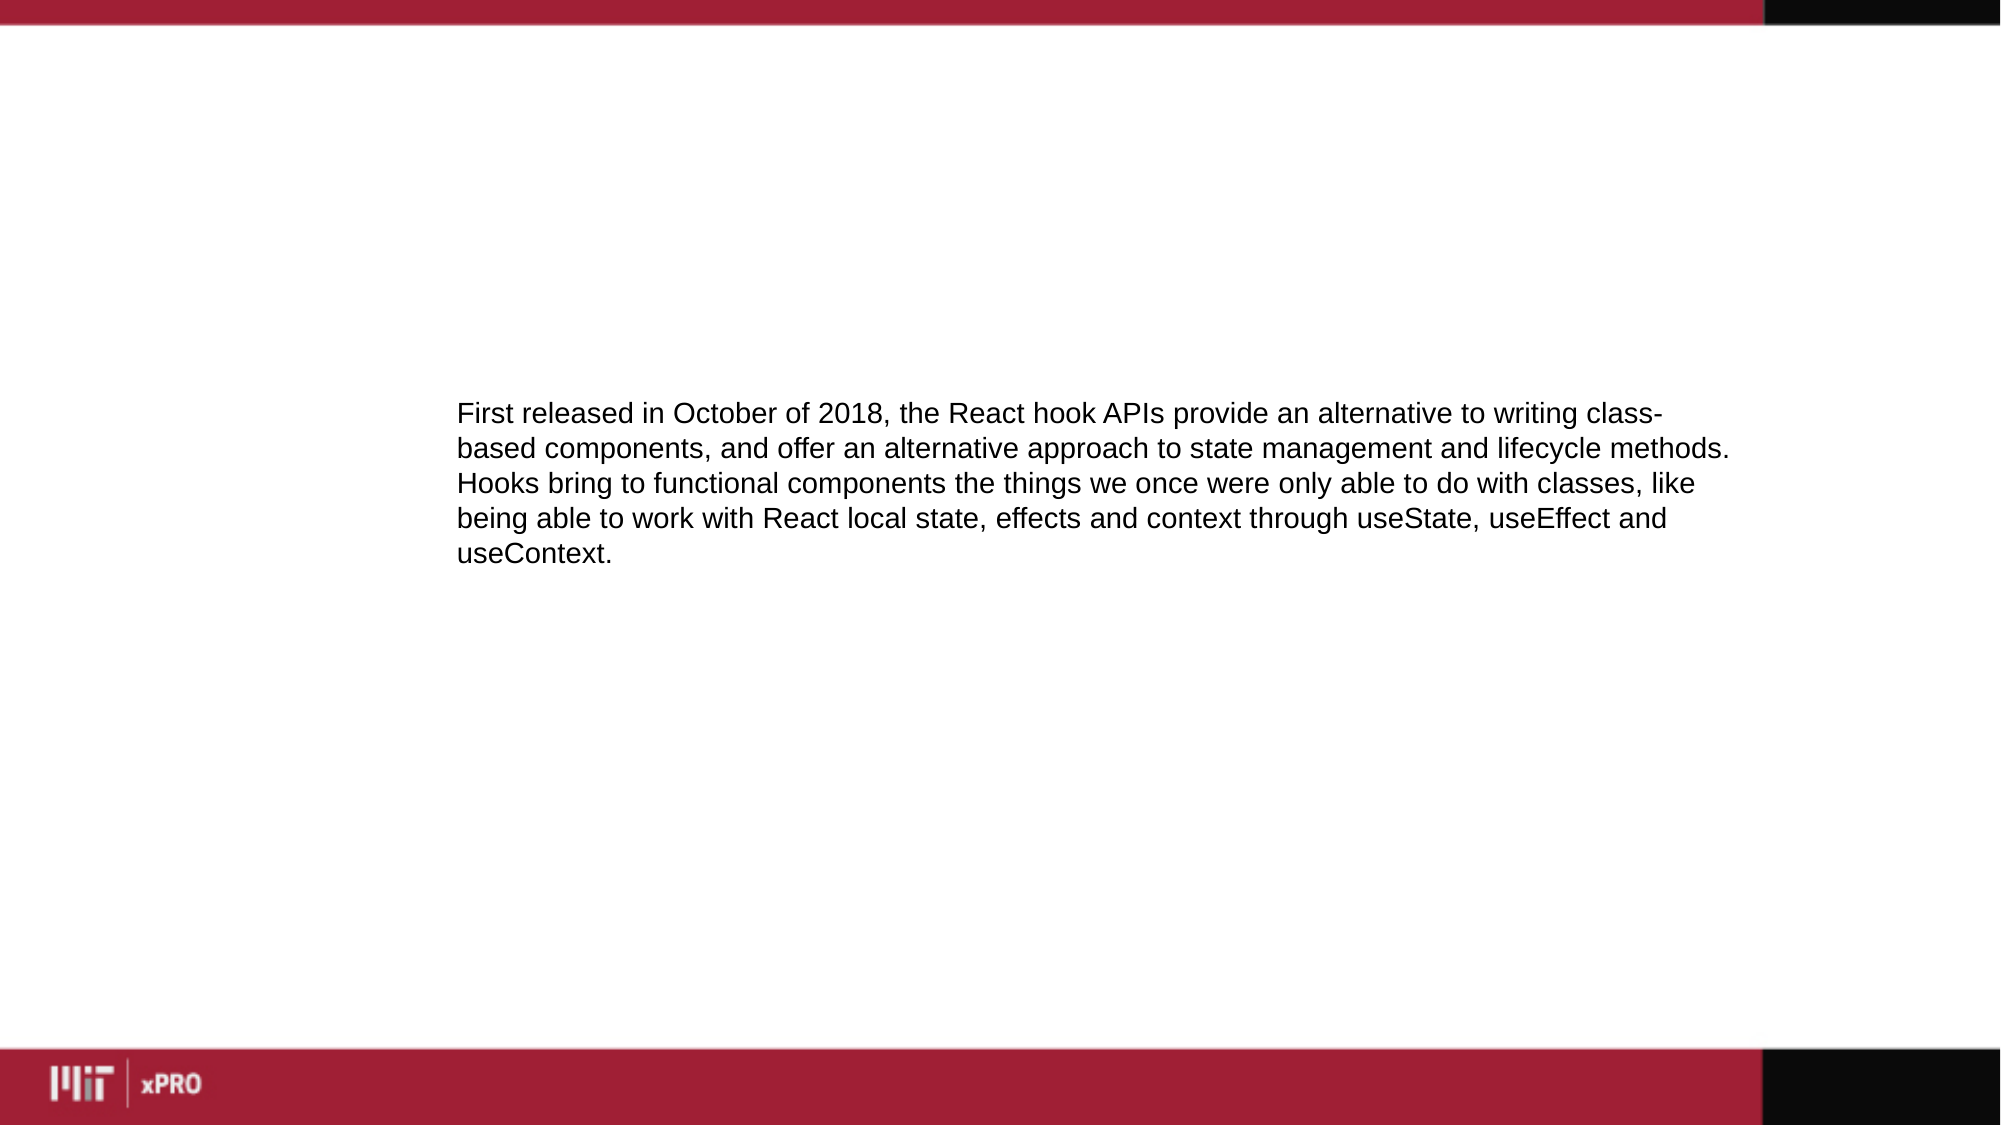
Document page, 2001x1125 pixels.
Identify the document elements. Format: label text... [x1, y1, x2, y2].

picture [0, 0, 2001, 1125]
text_box First released in October of 2018, the React hook APIs provide an alternative to writing class-based components, and offer an alternative approach to state management and lifecycle methods. Hooks bring to functional components the things we once were only able to do with classes, like being able to work with React local state, effects and context through useState, useEffect and useContext. [442, 387, 1754, 577]
